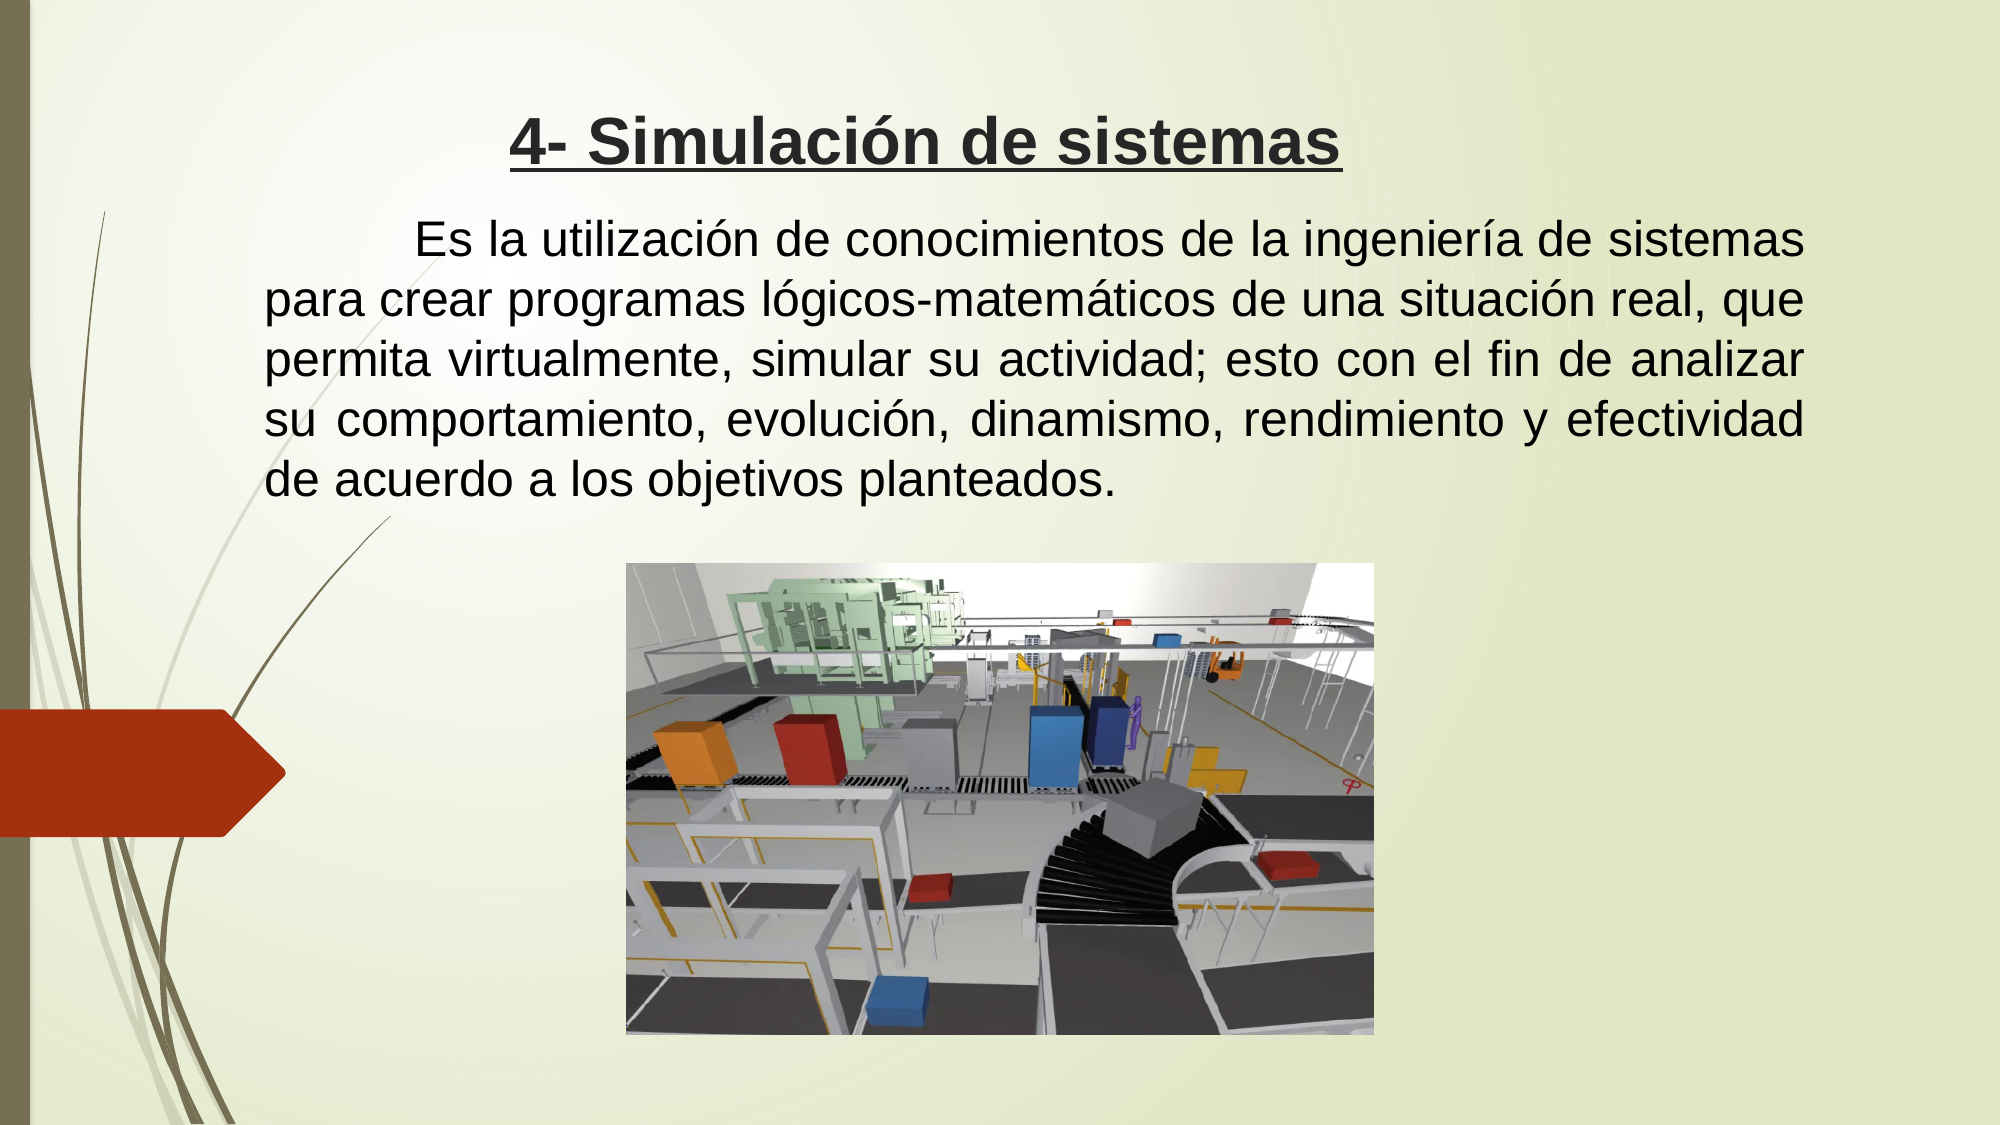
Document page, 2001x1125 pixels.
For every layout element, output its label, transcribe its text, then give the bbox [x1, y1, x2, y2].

subtitle Es la utilización de conocimientos de la ingeniería de sistemas para crear programas lógicos-matemáticos de una situación real, que permita virtualmente, simular su actividad; esto con el fin de analizar su comportamiento, evolución, dinamismo, rendimiento y efectividad de acuerdo a los objetivos planteados. [249, 199, 1822, 538]
picture [625, 563, 1375, 1035]
title 4- Simulación de sistemas [494, 90, 1506, 199]
